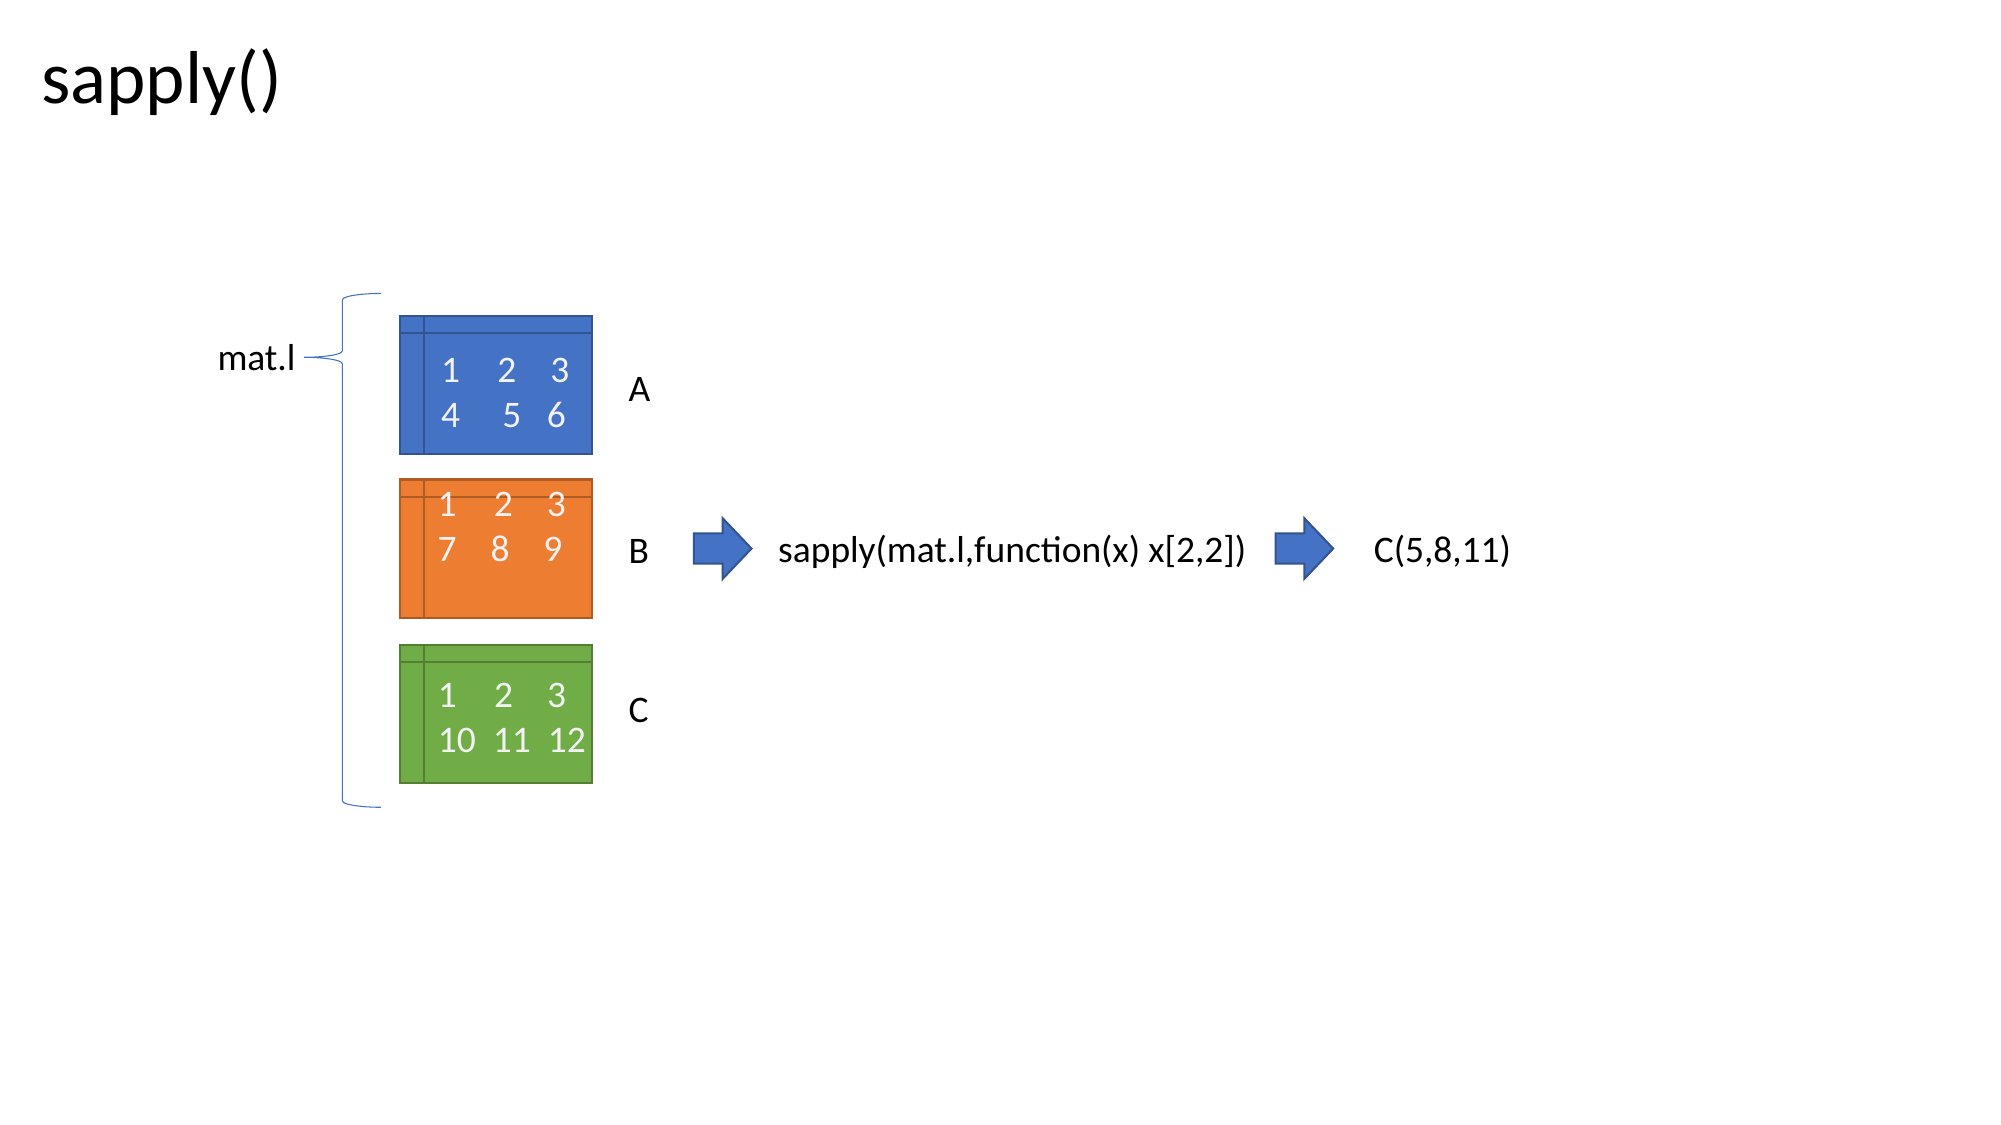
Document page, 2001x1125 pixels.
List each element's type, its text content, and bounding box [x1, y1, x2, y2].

text_box C(5,8,11) [1359, 517, 1528, 578]
text_box 2 3 4 5 6 [426, 337, 585, 443]
text_box B [613, 518, 672, 578]
text_box sapply(mat.l,function(x) x[2,2]) [763, 517, 1305, 578]
text_box [303, 292, 381, 808]
text_box mat.l [202, 325, 328, 386]
text_box sapply() [26, 21, 297, 126]
text_box [692, 515, 753, 582]
text_box [399, 315, 593, 455]
text_box [399, 478, 593, 619]
text_box C [613, 677, 672, 738]
text_box [399, 644, 593, 784]
text_box [1303, 515, 1335, 582]
text_box 2 3 10 11 12 [423, 662, 601, 768]
text_box 2 3 7 8 9 [423, 471, 581, 577]
text_box A [613, 356, 672, 416]
